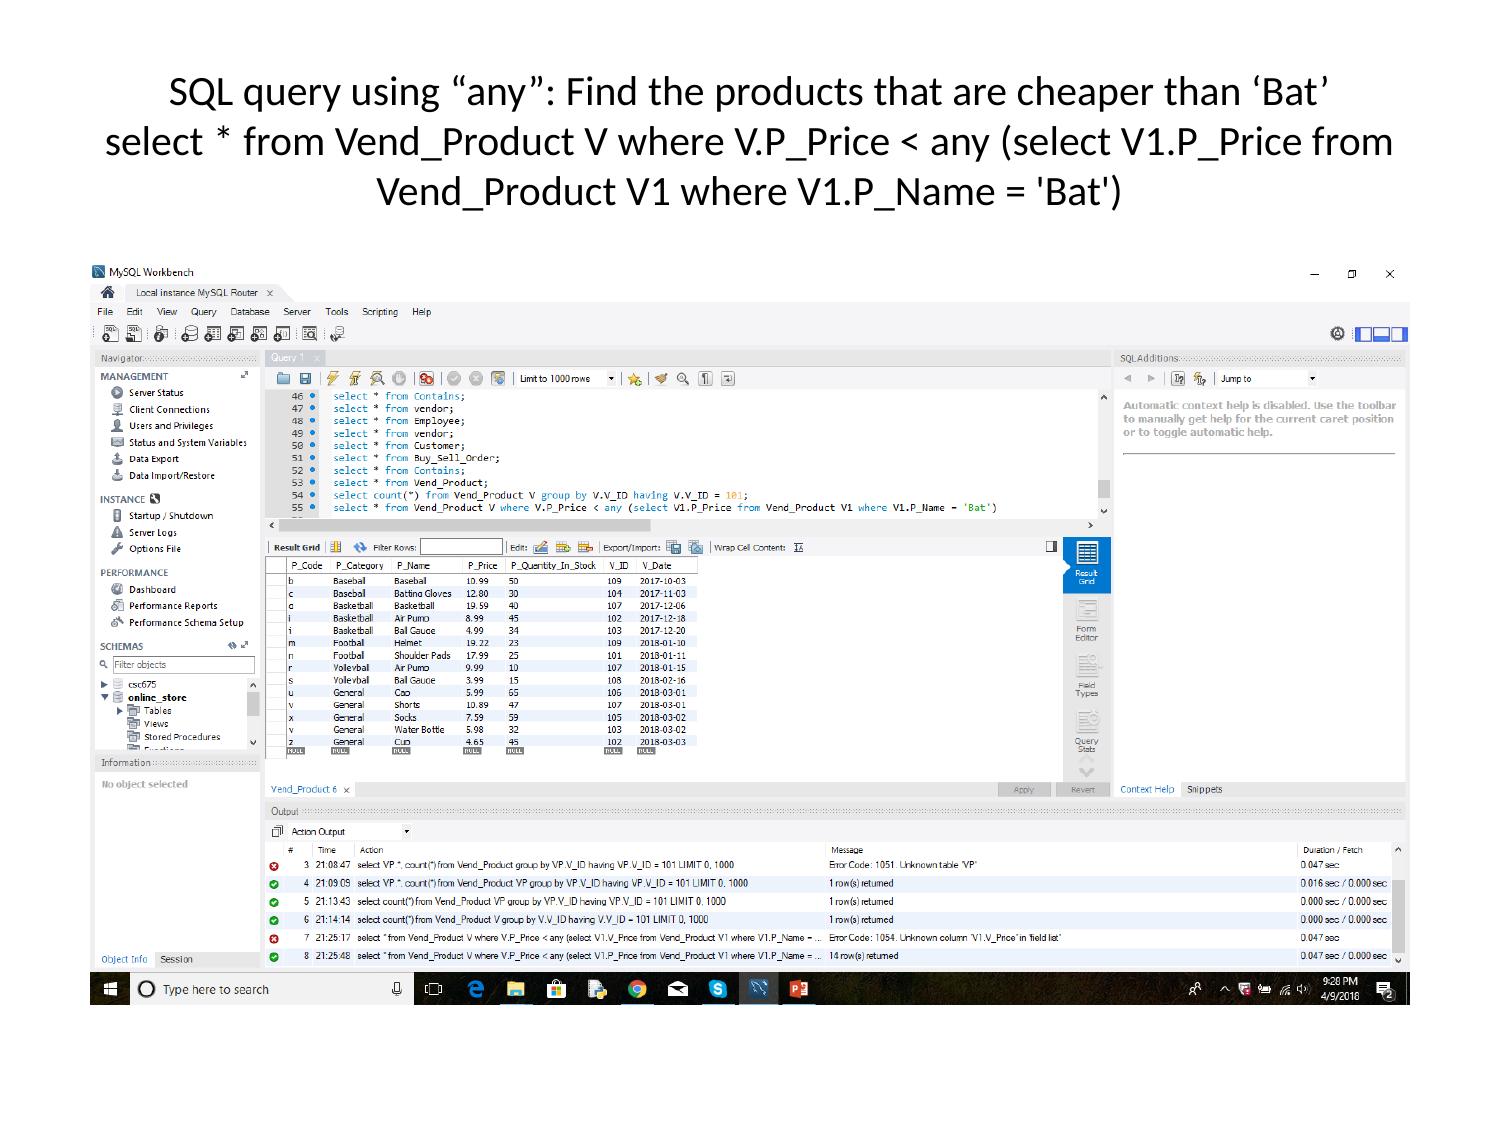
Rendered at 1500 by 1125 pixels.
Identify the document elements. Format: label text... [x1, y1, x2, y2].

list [89, 262, 1411, 1006]
title SQL query using “any”: Find the products that are cheaper than ‘Bat’ select * from Vend_Product V where V.P_Price < any (select V1.P_Price from Vend_Product V1 where V1.P_Name = 'Bat') [75, 45, 1425, 233]
